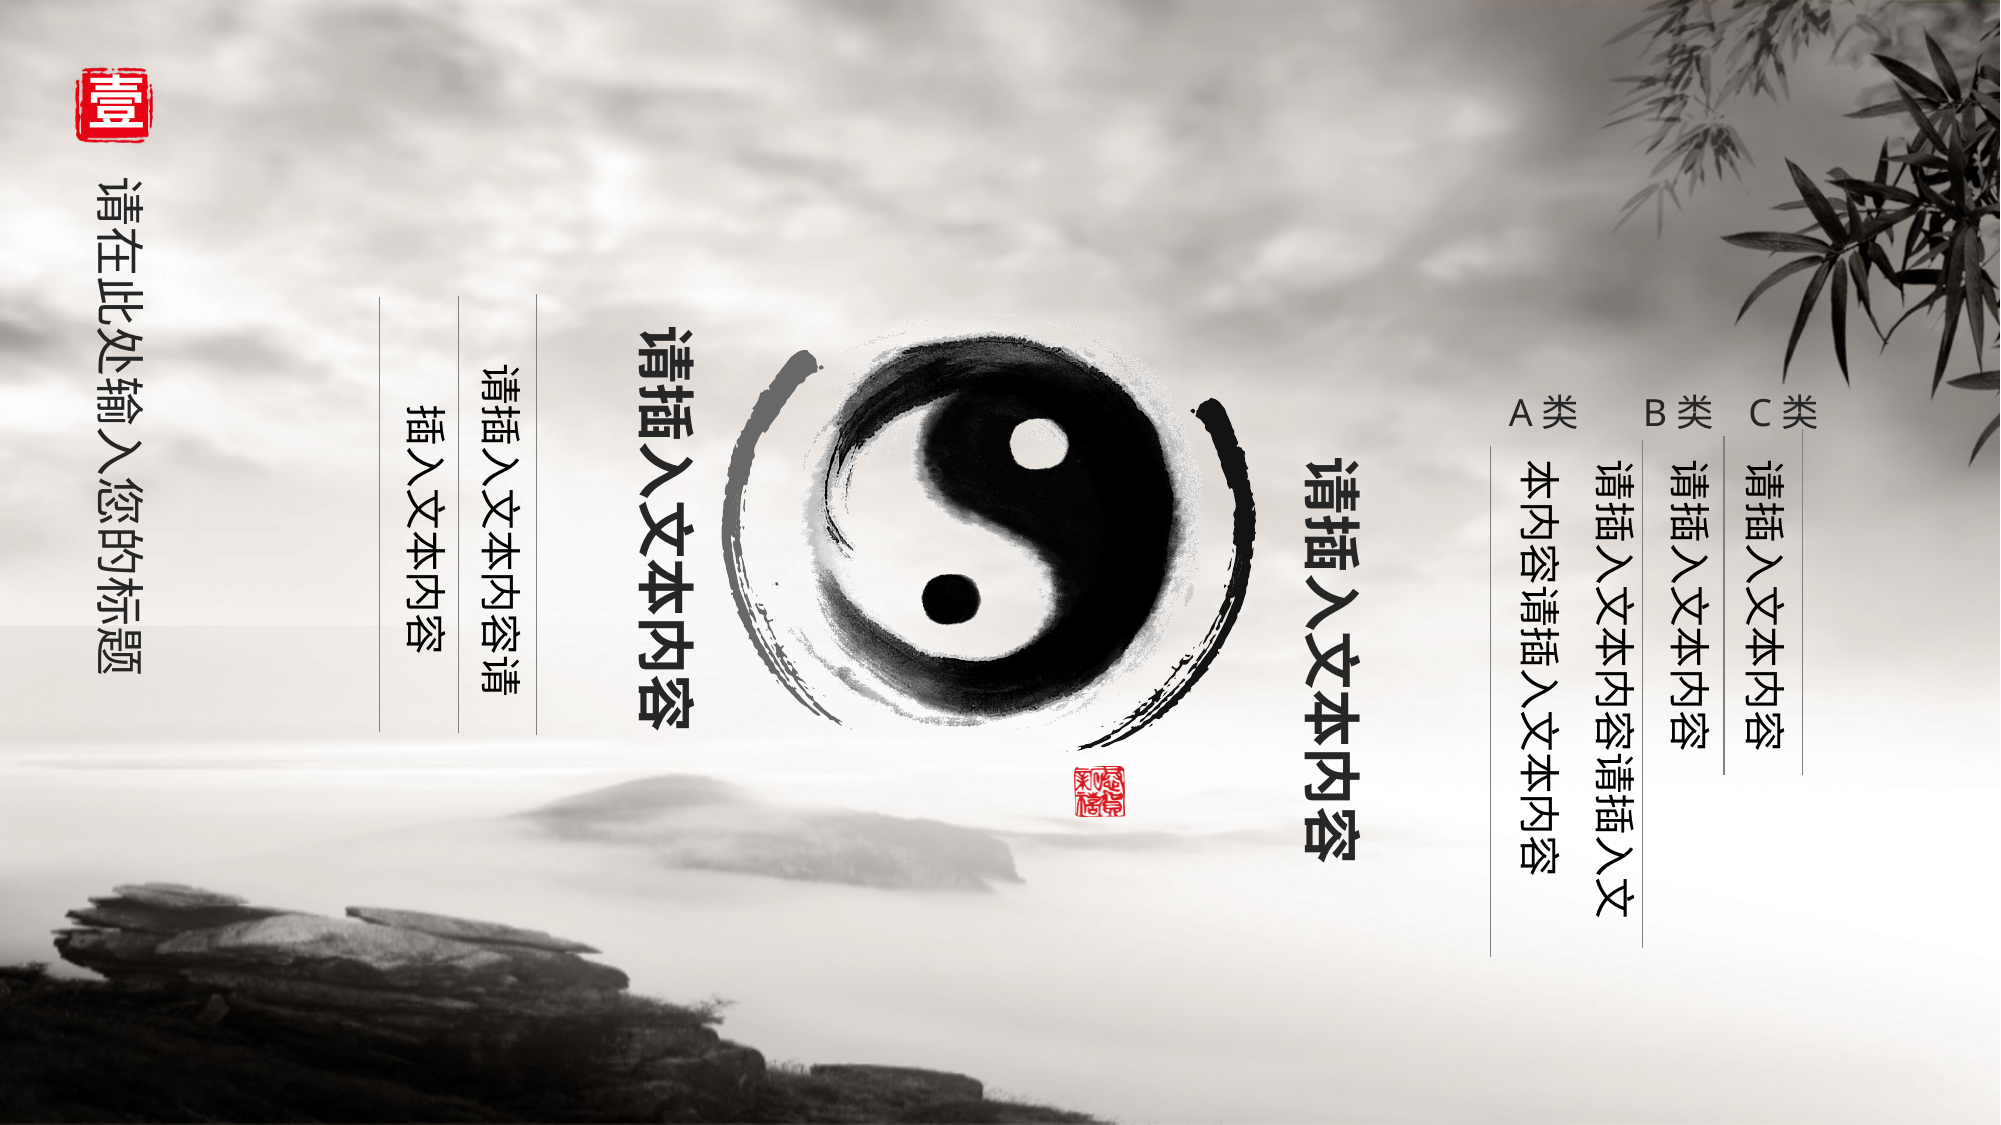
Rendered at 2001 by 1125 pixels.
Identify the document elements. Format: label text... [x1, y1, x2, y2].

picture [0, 0, 2000, 1125]
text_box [591, 482, 973, 603]
text_box 请插入文本内容 [1275, 441, 1377, 864]
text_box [993, 529, 1375, 650]
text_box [316, 293, 560, 759]
text_box 请插入文本内容 [609, 603, 711, 733]
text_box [1429, 381, 1824, 957]
text_box 请插入文本内容 [609, 310, 711, 482]
